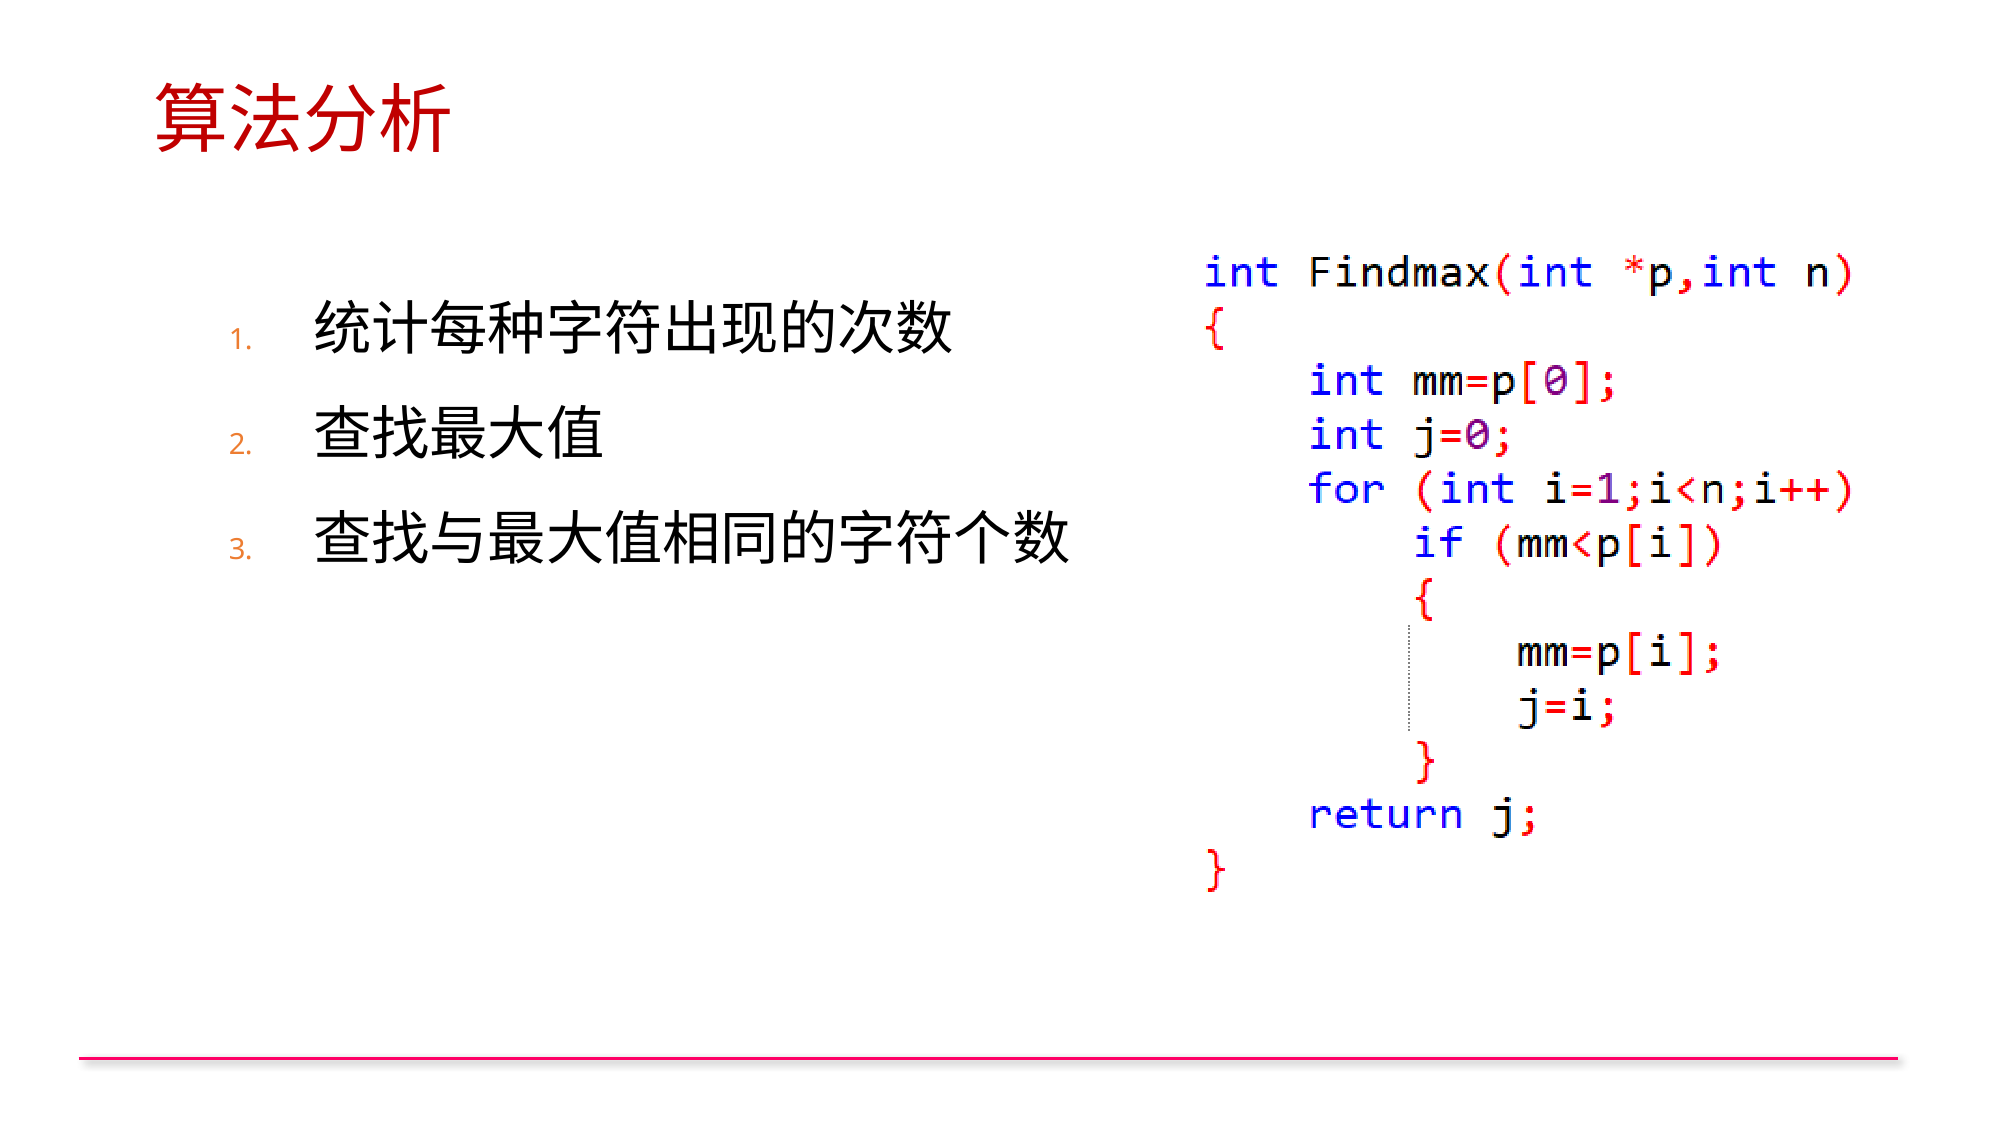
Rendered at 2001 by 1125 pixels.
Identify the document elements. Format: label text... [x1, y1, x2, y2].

picture [1200, 244, 1880, 899]
list 统计每种字符出现的次数 查找最大值 查找与最大值相同的字符个数 [138, 248, 1178, 1009]
title 算法分析 [138, 60, 1864, 185]
